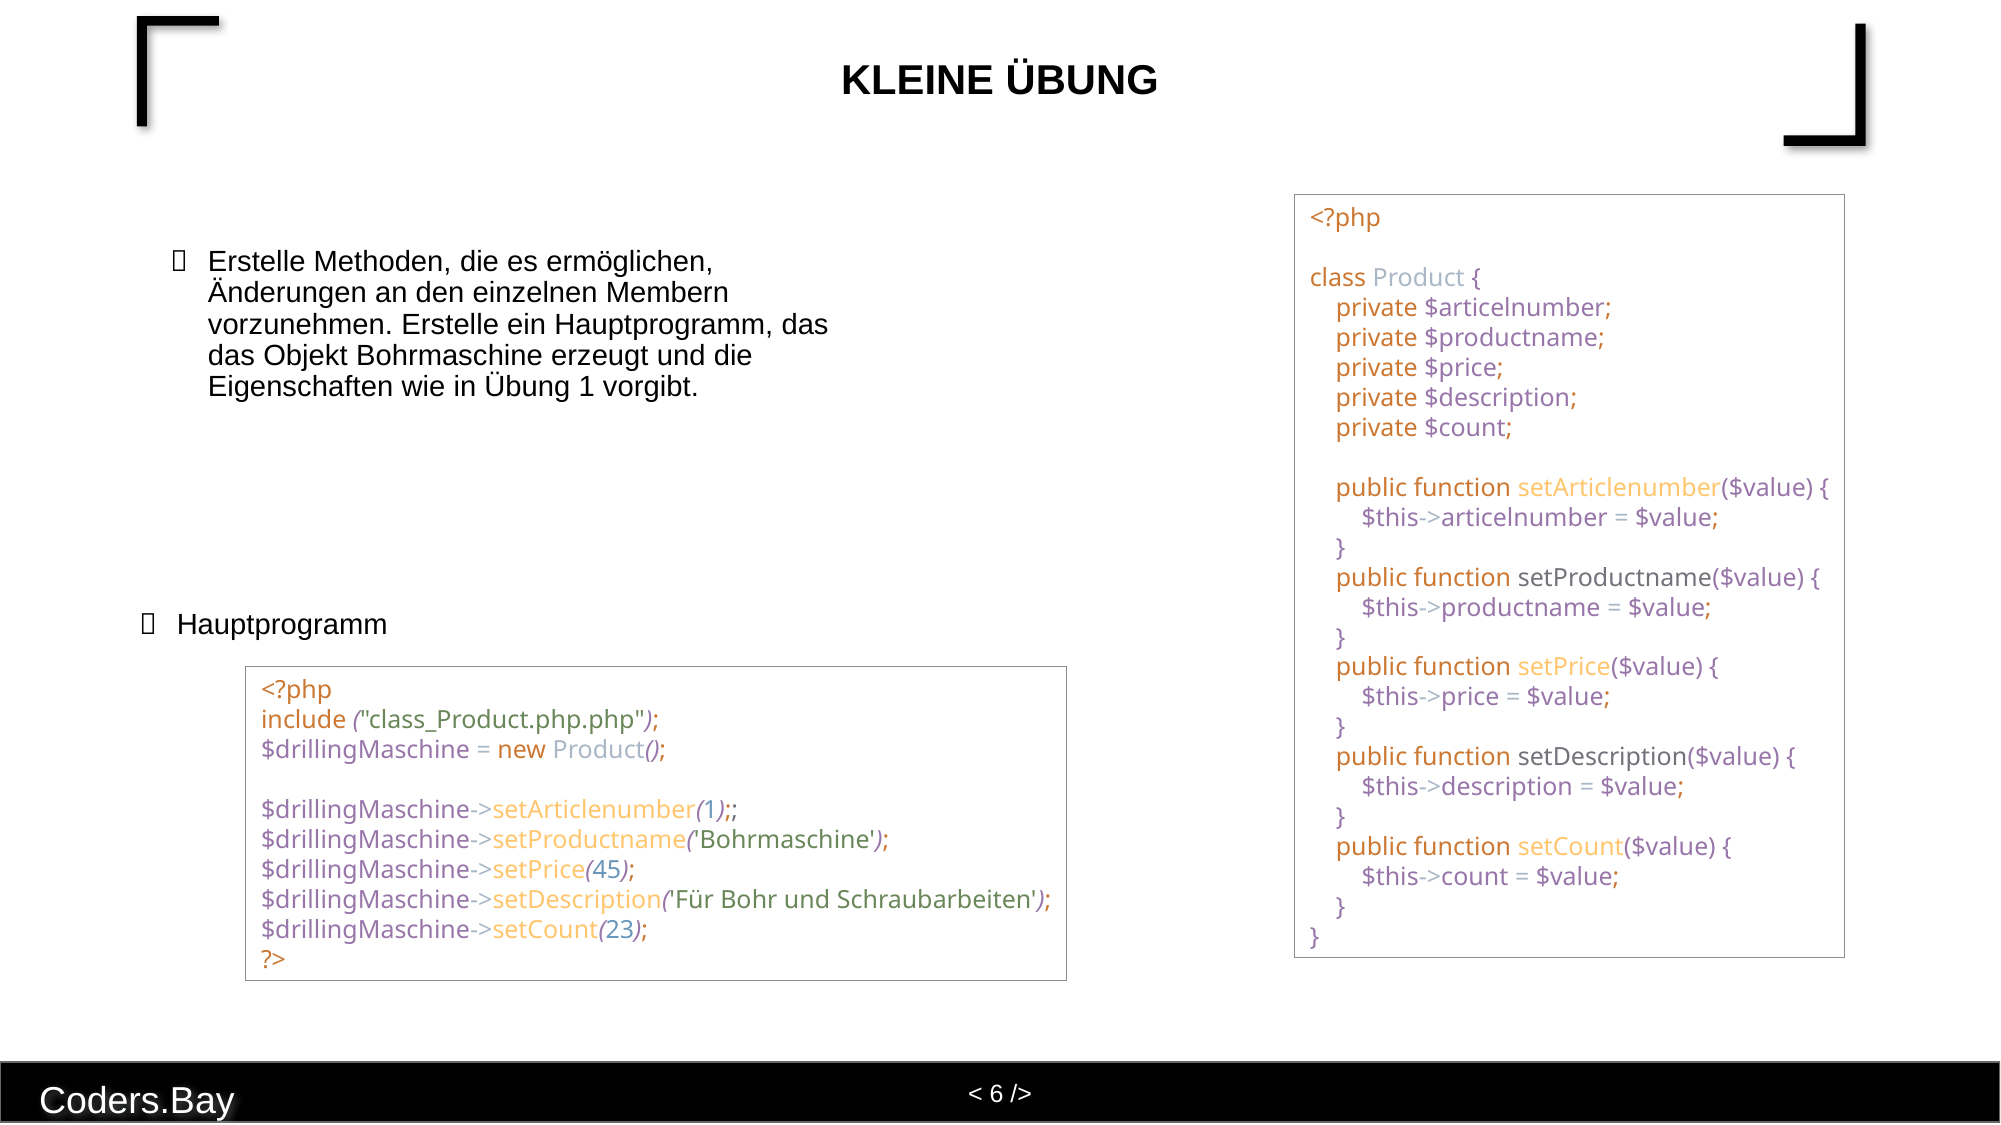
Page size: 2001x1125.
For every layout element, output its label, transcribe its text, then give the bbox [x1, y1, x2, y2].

title Kleine Übung [155, 36, 1845, 127]
list Erstelle Methoden, die es ermöglichen, Änderungen an den einzelnen Membern vorzunehmen. Erstelle ein Hauptprogramm, das das Objekt Bohrmaschine erzeugt und die Eigenschaften wie in Übung 1 vorgibt. [155, 238, 883, 461]
text_box Hauptprogramm [124, 601, 557, 648]
text_box <?php class Product { private $articelnumber; private $productname; private $price; private $description; private $count; public function setArticlenumber($value) { $this->articelnumber = $value; } public function setProductname($value) { $this->productname = $value; } public function setPrice($value) { $this->price = $value; } public function setDescription($value) { $this->description = $value; } public function setCount($value) { $this->count = $value; } } [1294, 194, 1845, 958]
text_box <?php include ("class_Product.php.php"); $drillingMaschine = new Product(); $drillingMaschine->setArticlenumber(1);; $drillingMaschine->setProductname('Bohrmaschine'); $drillingMaschine->setPrice(45); $drillingMaschine->setDescription('Für Bohr und Schraubarbeiten'); $drillingMaschine->setCount(23); ?> [245, 666, 1067, 981]
